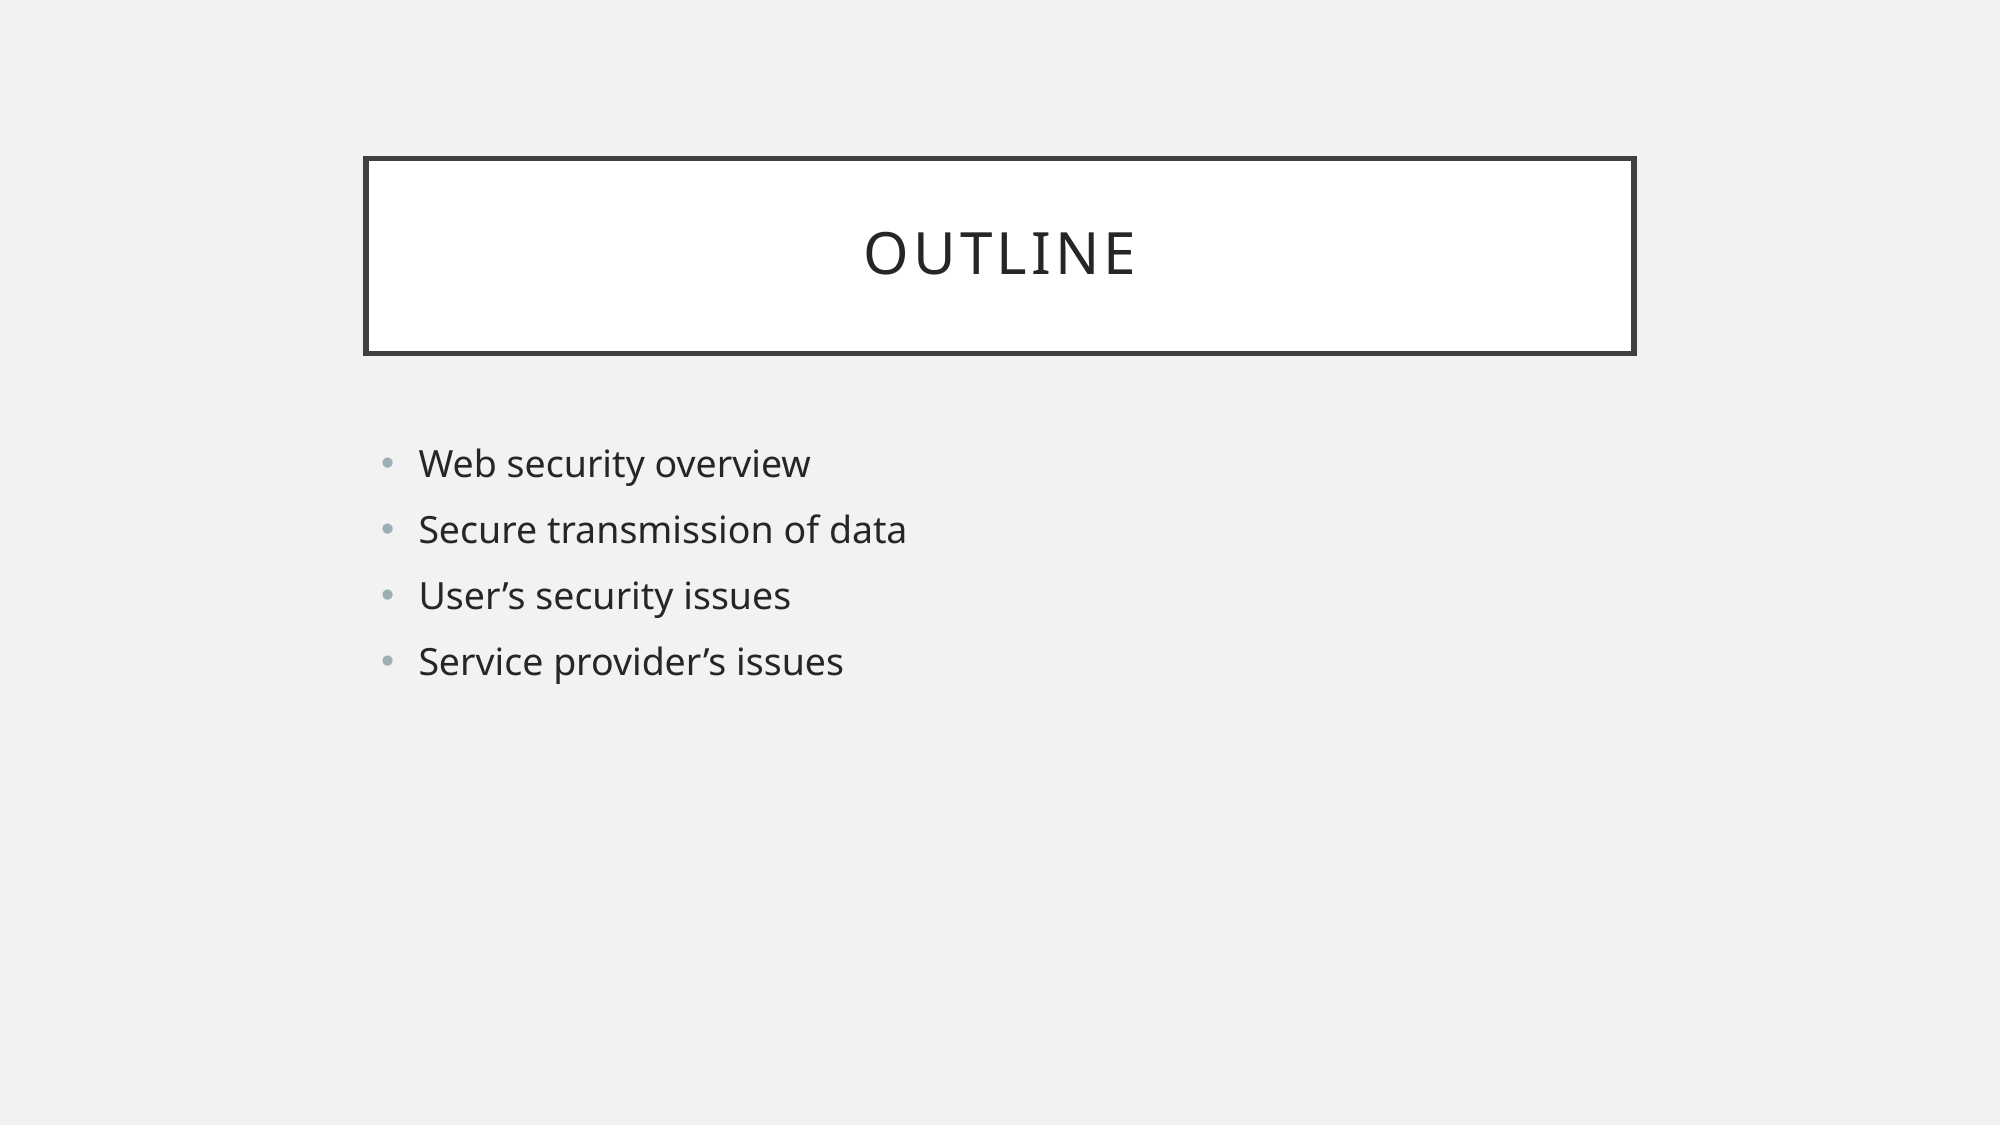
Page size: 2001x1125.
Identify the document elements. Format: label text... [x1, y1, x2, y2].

title Outline [363, 156, 1637, 356]
list Web security overview Secure transmission of data User’s security issues Service provider’s issues [366, 432, 1634, 942]
